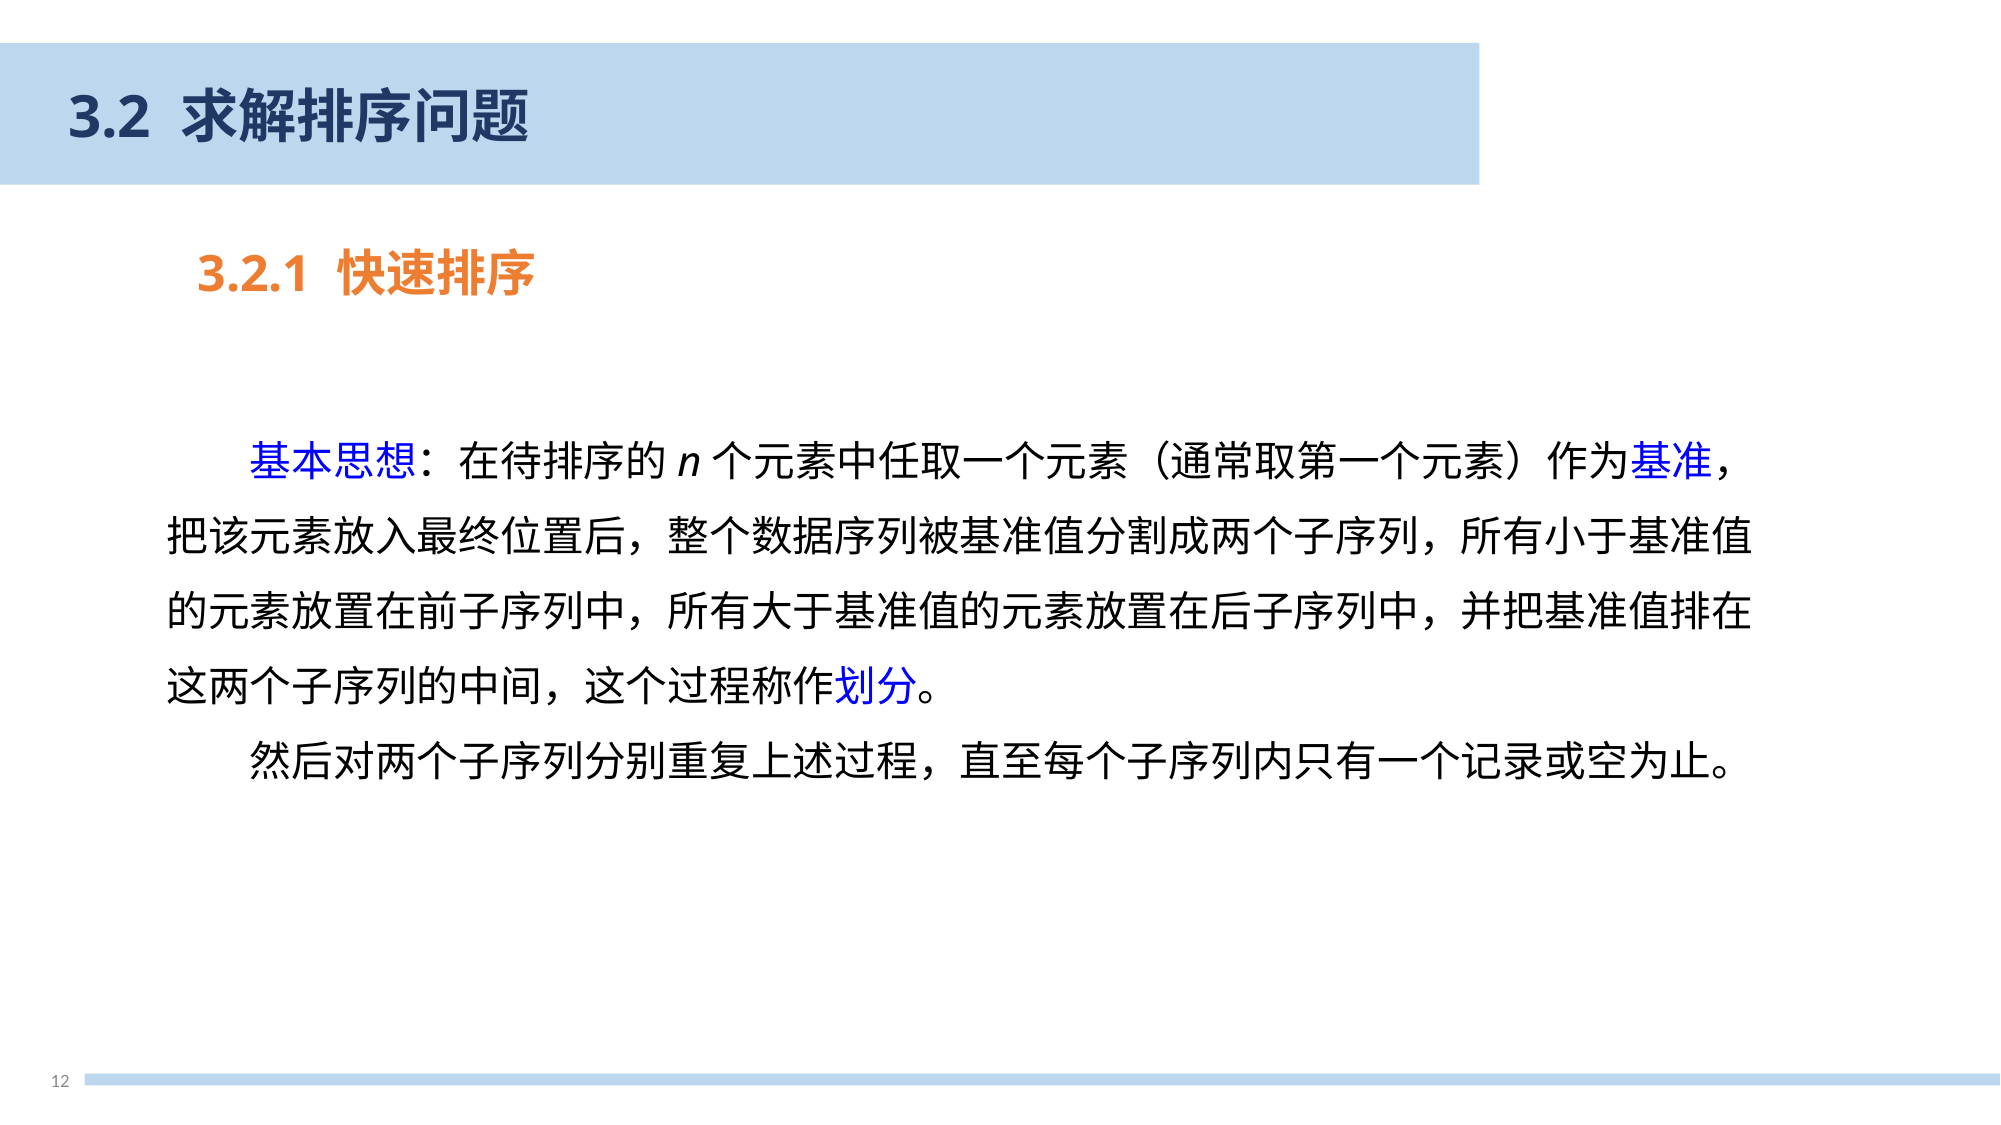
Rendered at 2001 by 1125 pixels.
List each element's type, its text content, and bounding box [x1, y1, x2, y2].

text_box 基本思想：在待排序的n个元素中任取一个元素（通常取第一个元素）作为基准，把该元素放入最终位置后，整个数据序列被基准值分割成两个子序列，所有小于基准值的元素放置在前子序列中，所有大于基准值的元素放置在后子序列中，并把基准值排在这两个子序列的中间，这个过程称作划分。 然后对两个子序列分别重复上述过程，直至每个子序列内只有一个记录或空为止。 [151, 402, 1773, 793]
list 3.2 求解排序问题 [0, 42, 1480, 185]
text_box 3.2.1 快速排序 [118, 234, 616, 309]
slide_number 12 [0, 1049, 85, 1110]
